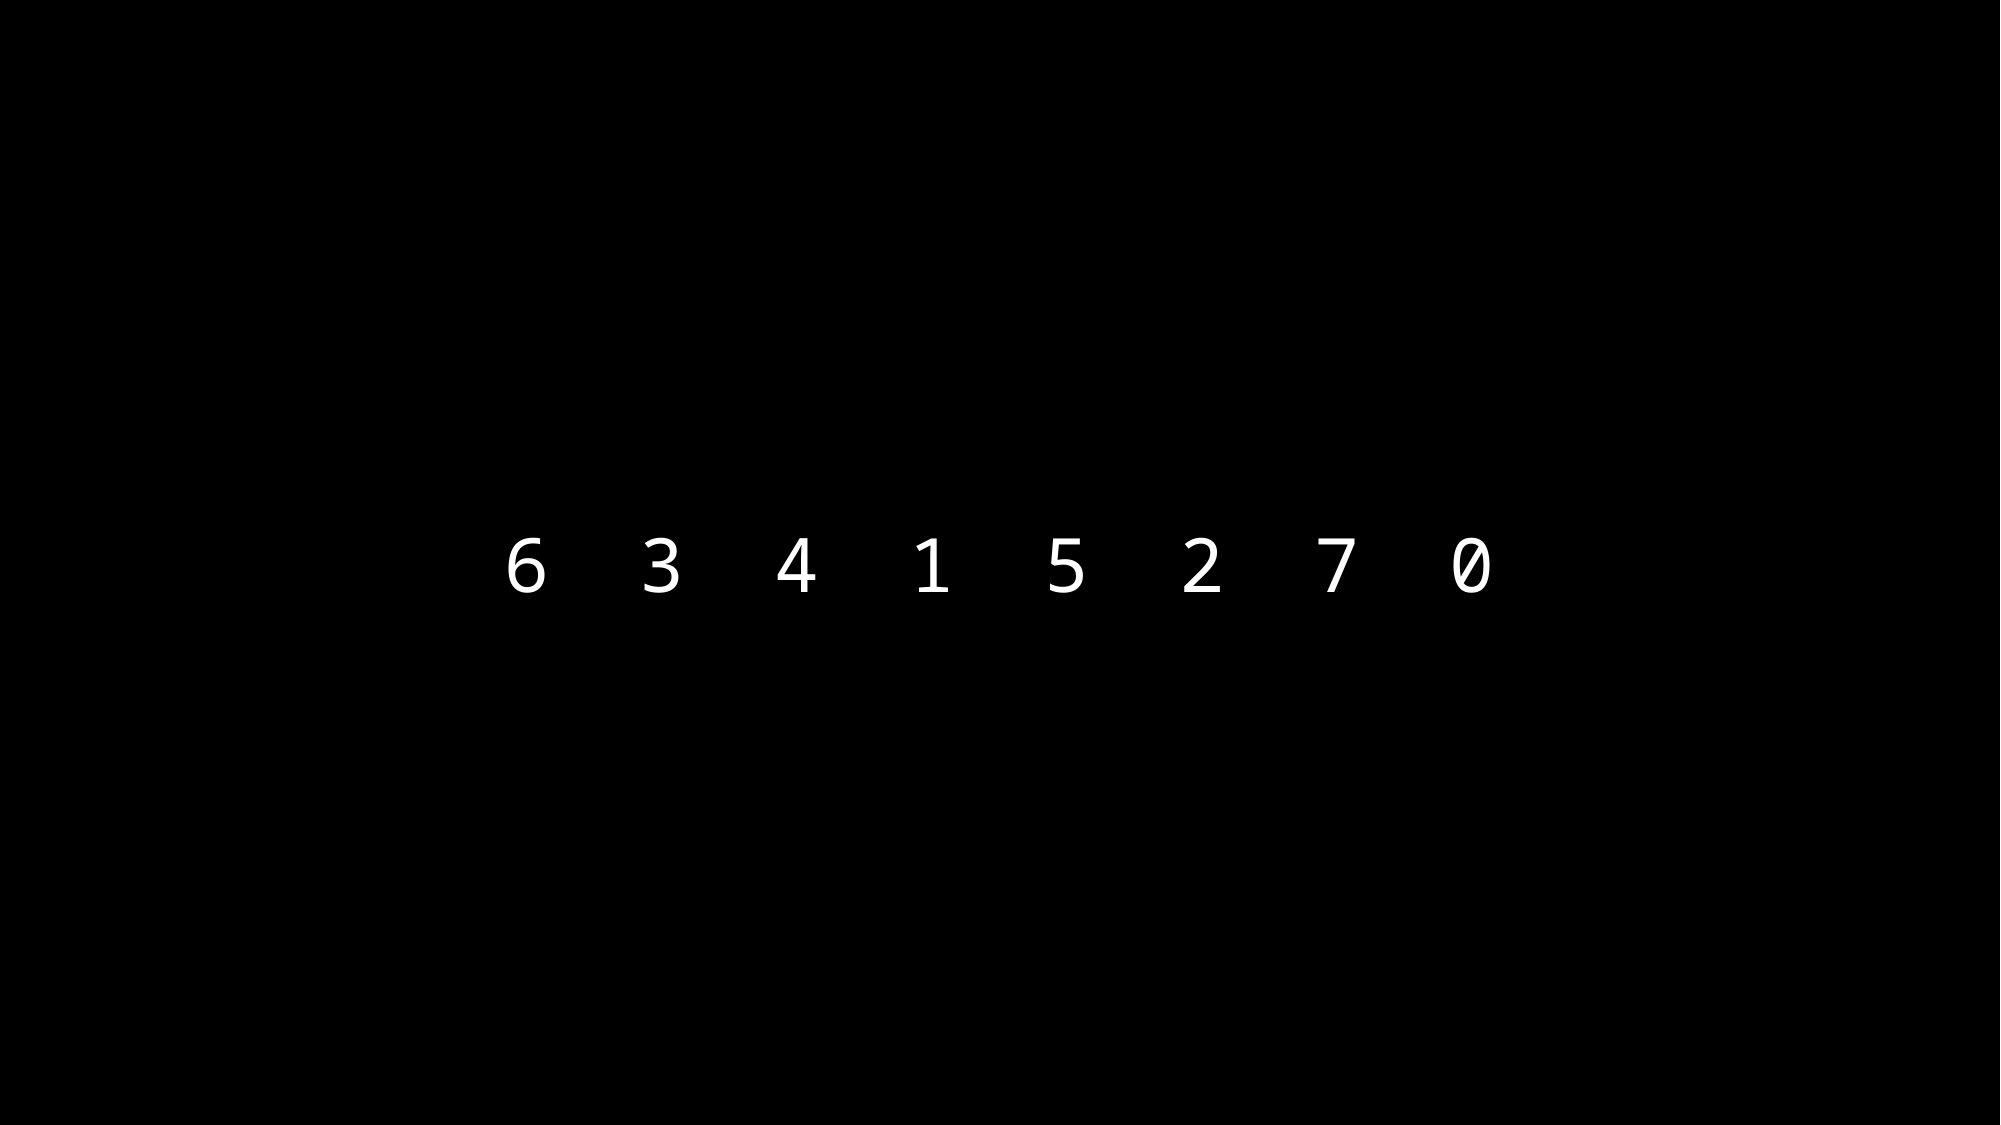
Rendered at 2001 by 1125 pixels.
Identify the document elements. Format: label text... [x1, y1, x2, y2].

title 6 3 4 1 5 2 7 0 [68, 470, 1932, 655]
